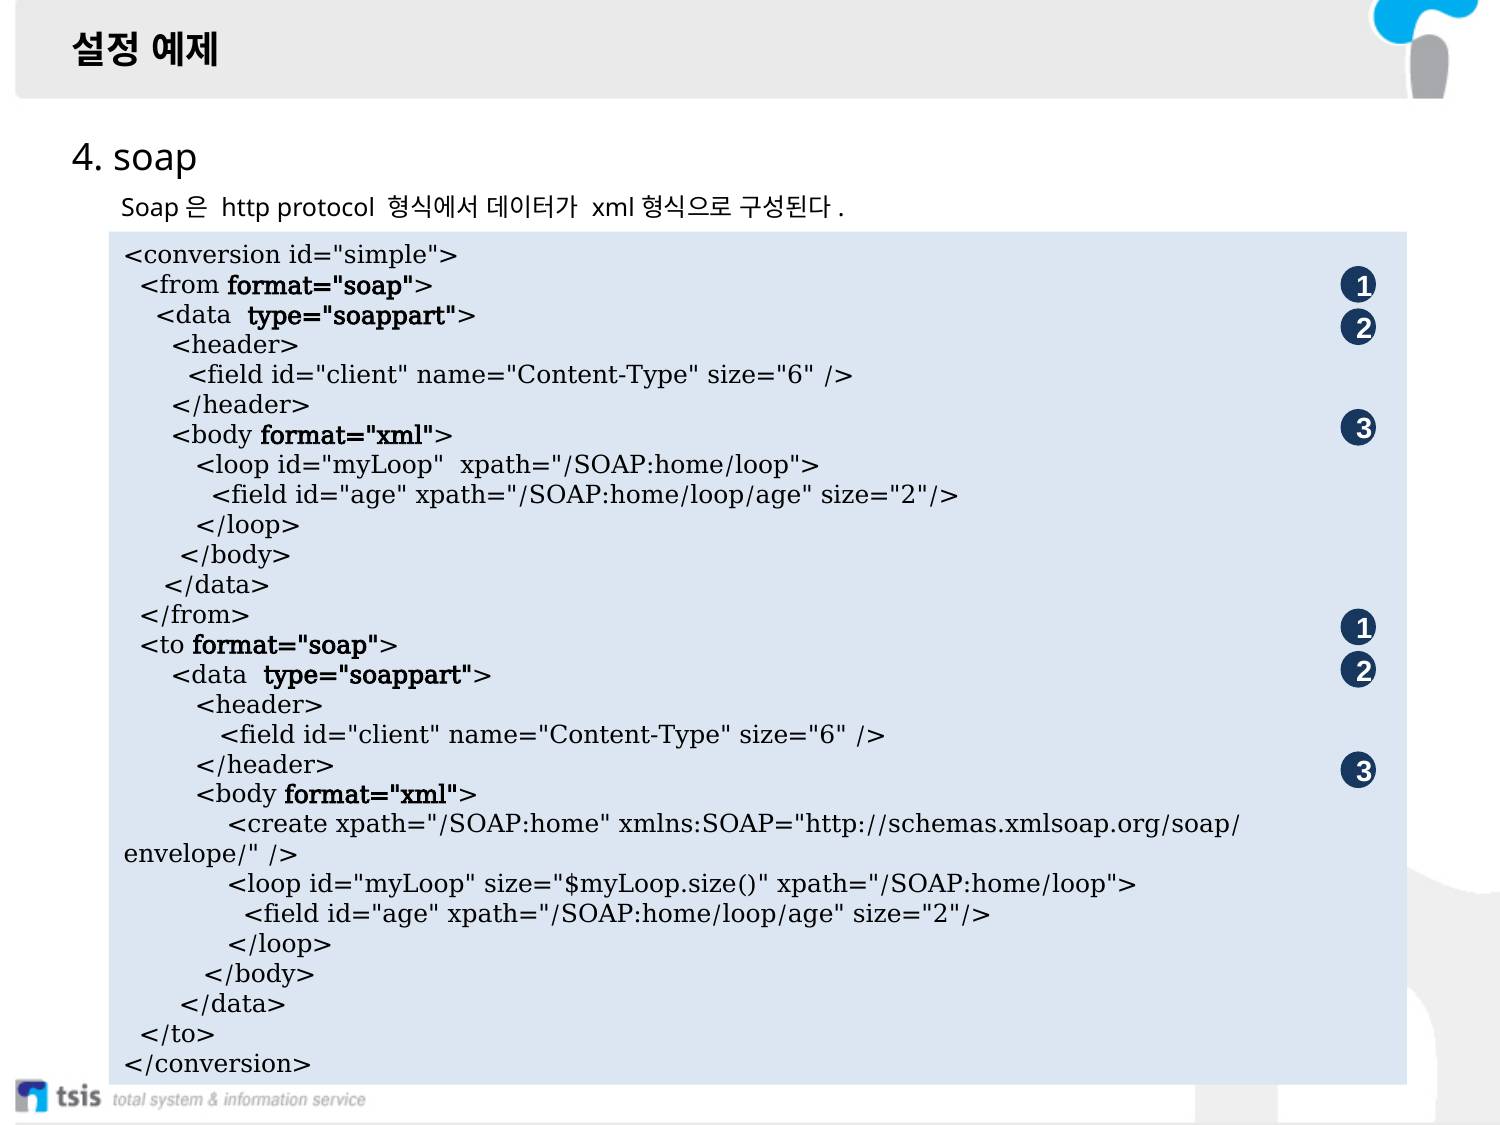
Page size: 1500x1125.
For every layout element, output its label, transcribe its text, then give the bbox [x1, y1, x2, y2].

text_box 4. soap [57, 125, 1407, 186]
text_box 3 [1338, 406, 1379, 448]
text_box <conversion id="simple"> <from format="soap"> <data type="soappart"> <header> <field id="client" name="Content-Type" size="6" /> </header> <body format="xml"> <loop id="myLoop" xpath="/SOAP:home/loop"> <field id="age" xpath="/SOAP:home/loop/age" size="2"/> </loop> </body> </data> </from> <to format="soap"> <data type="soappart"> <header> <field id="client" name="Content-Type" size="6" /> </header> <body format="xml"> <create xpath="/SOAP:home" xmlns:SOAP="http://schemas.xmlsoap.org/soap/envelope/" /> <loop id="myLoop" size="$myLoop.size()" xpath="/SOAP:home/loop"> <field id="age" xpath="/SOAP:home/loop/age" size="2"/> </loop> </body> </data> </to> </conversion> [108, 231, 1407, 1085]
picture [0, 0, 1500, 1125]
text_box 2 [1338, 306, 1379, 348]
text_box 3 [1338, 749, 1379, 791]
text_box 2 [1338, 648, 1379, 690]
text_box 설정 예제 [57, 19, 1407, 79]
text_box 1 [1338, 606, 1379, 648]
text_box Soap은 http protocol 형식에서 데이터가 xml형식으로 구성된다. [106, 184, 1407, 230]
text_box 1 [1338, 263, 1379, 305]
